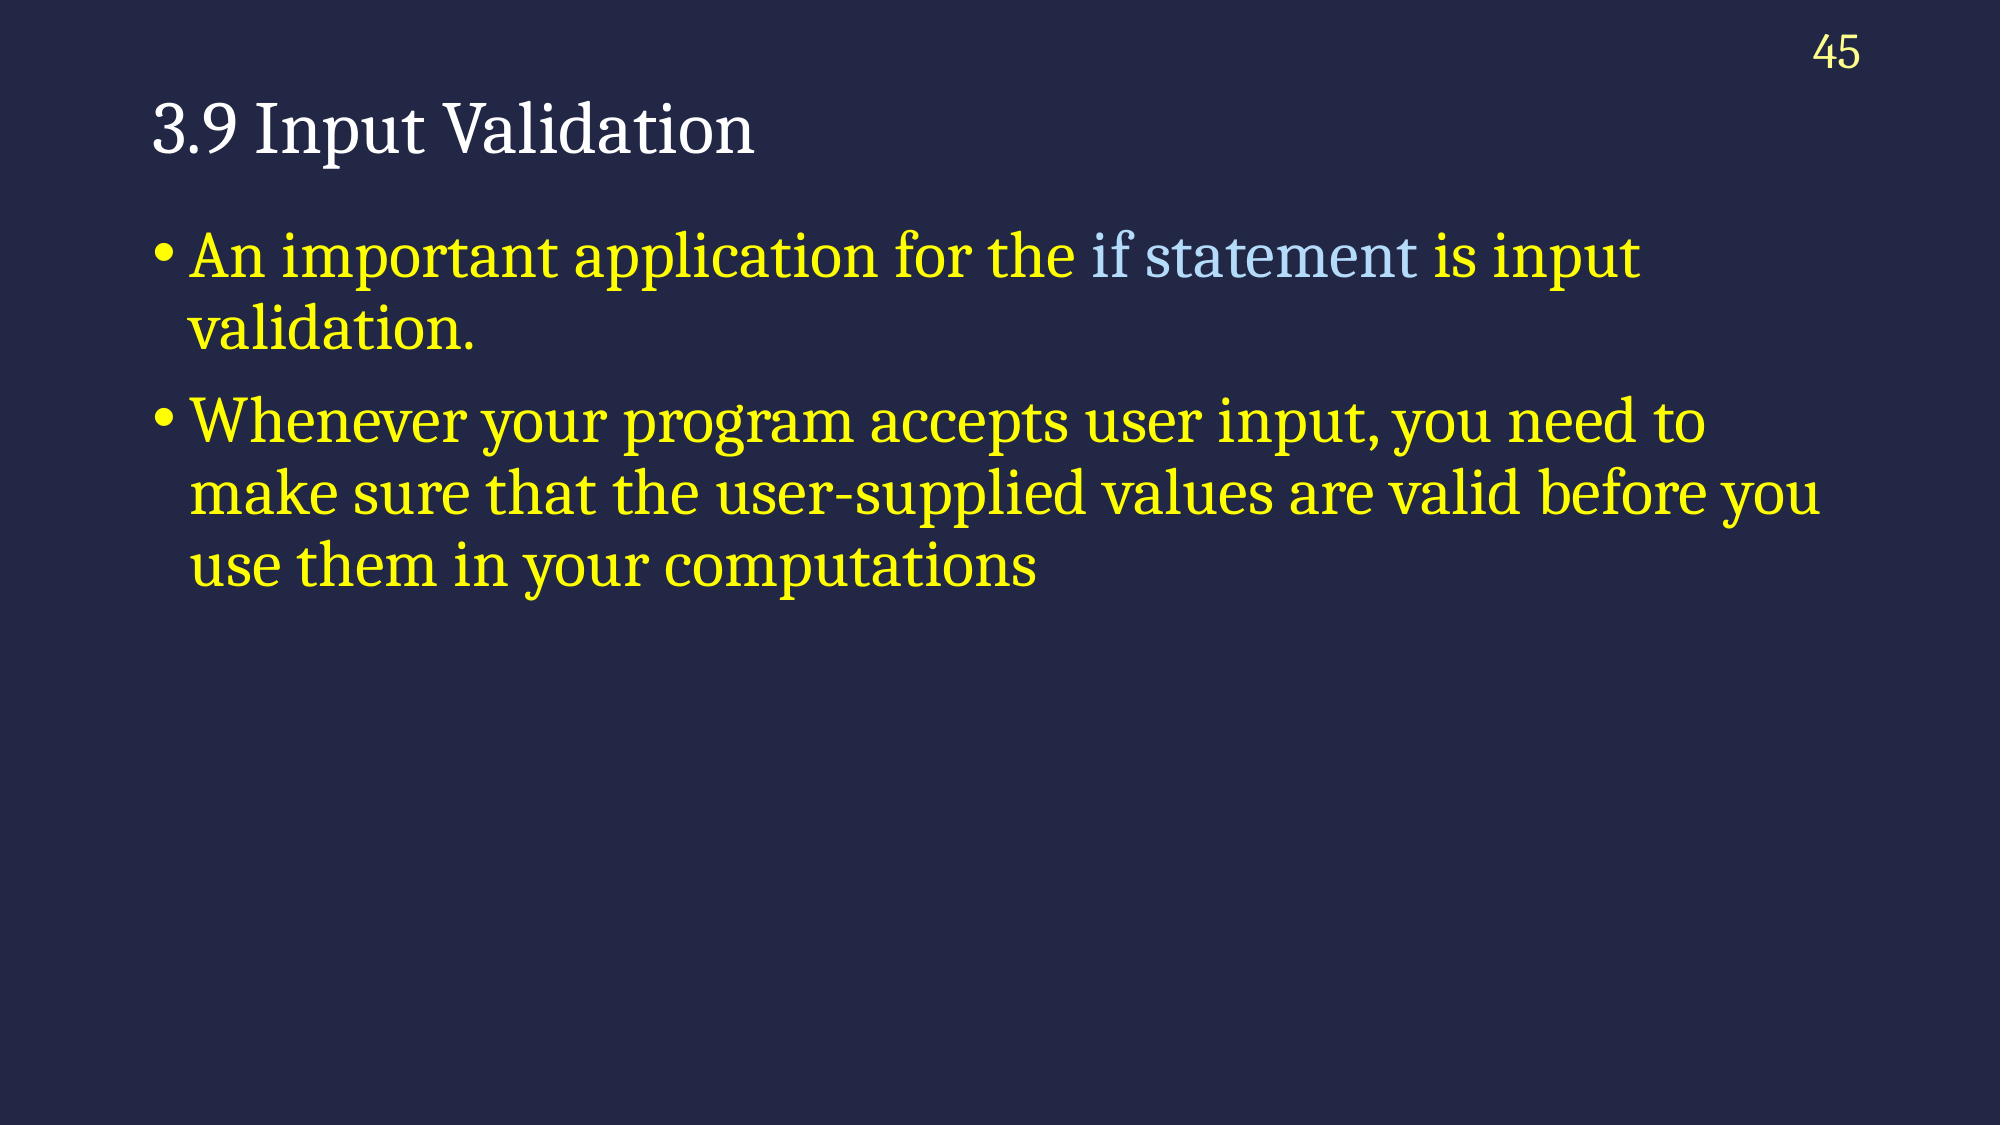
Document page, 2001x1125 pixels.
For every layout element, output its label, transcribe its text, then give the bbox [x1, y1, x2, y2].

list An important application for the if statement is input validation. Whenever your program accepts user input, you need to make sure that the user-supplied values are valid before you use them in your computations [137, 212, 1863, 1012]
title 3.9 Input Validation [137, 59, 1863, 198]
slide_number 45 [1760, 18, 1877, 79]
